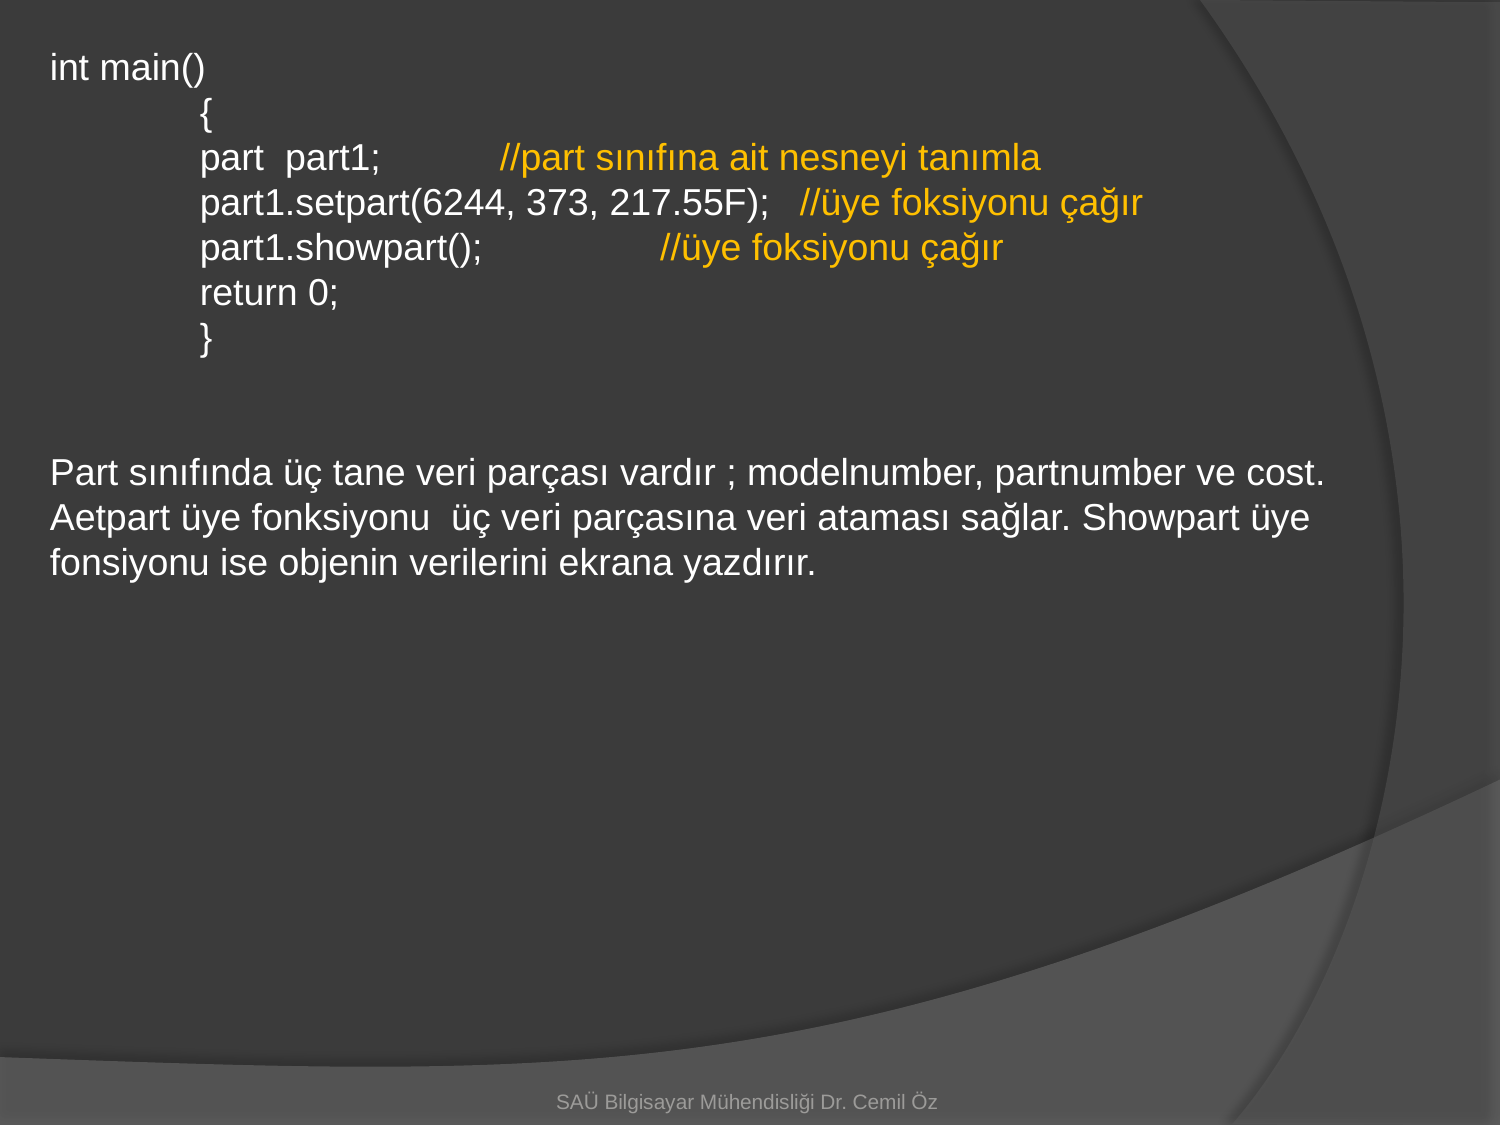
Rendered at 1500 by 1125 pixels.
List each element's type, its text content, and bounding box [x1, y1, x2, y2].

text_box int main() { part part1; //part sınıfına ait nesneyi tanımla part1.setpart(6244, 373, 217.55F); //üye foksiyonu çağır part1.showpart(); //üye foksiyonu çağır return 0; } Part sınıfında üç tane veri parçası vardır ; modelnumber, partnumber ve cost. Aetpart üye fonksiyonu üç veri parçasına veri ataması sağlar. Showpart üye fonsiyonu ise objenin verilerini ekrana yazdırır. [35, 35, 1430, 590]
footer SAÜ Bilgisayar Mühendisliği Dr. Cemil Öz [512, 1053, 988, 1114]
